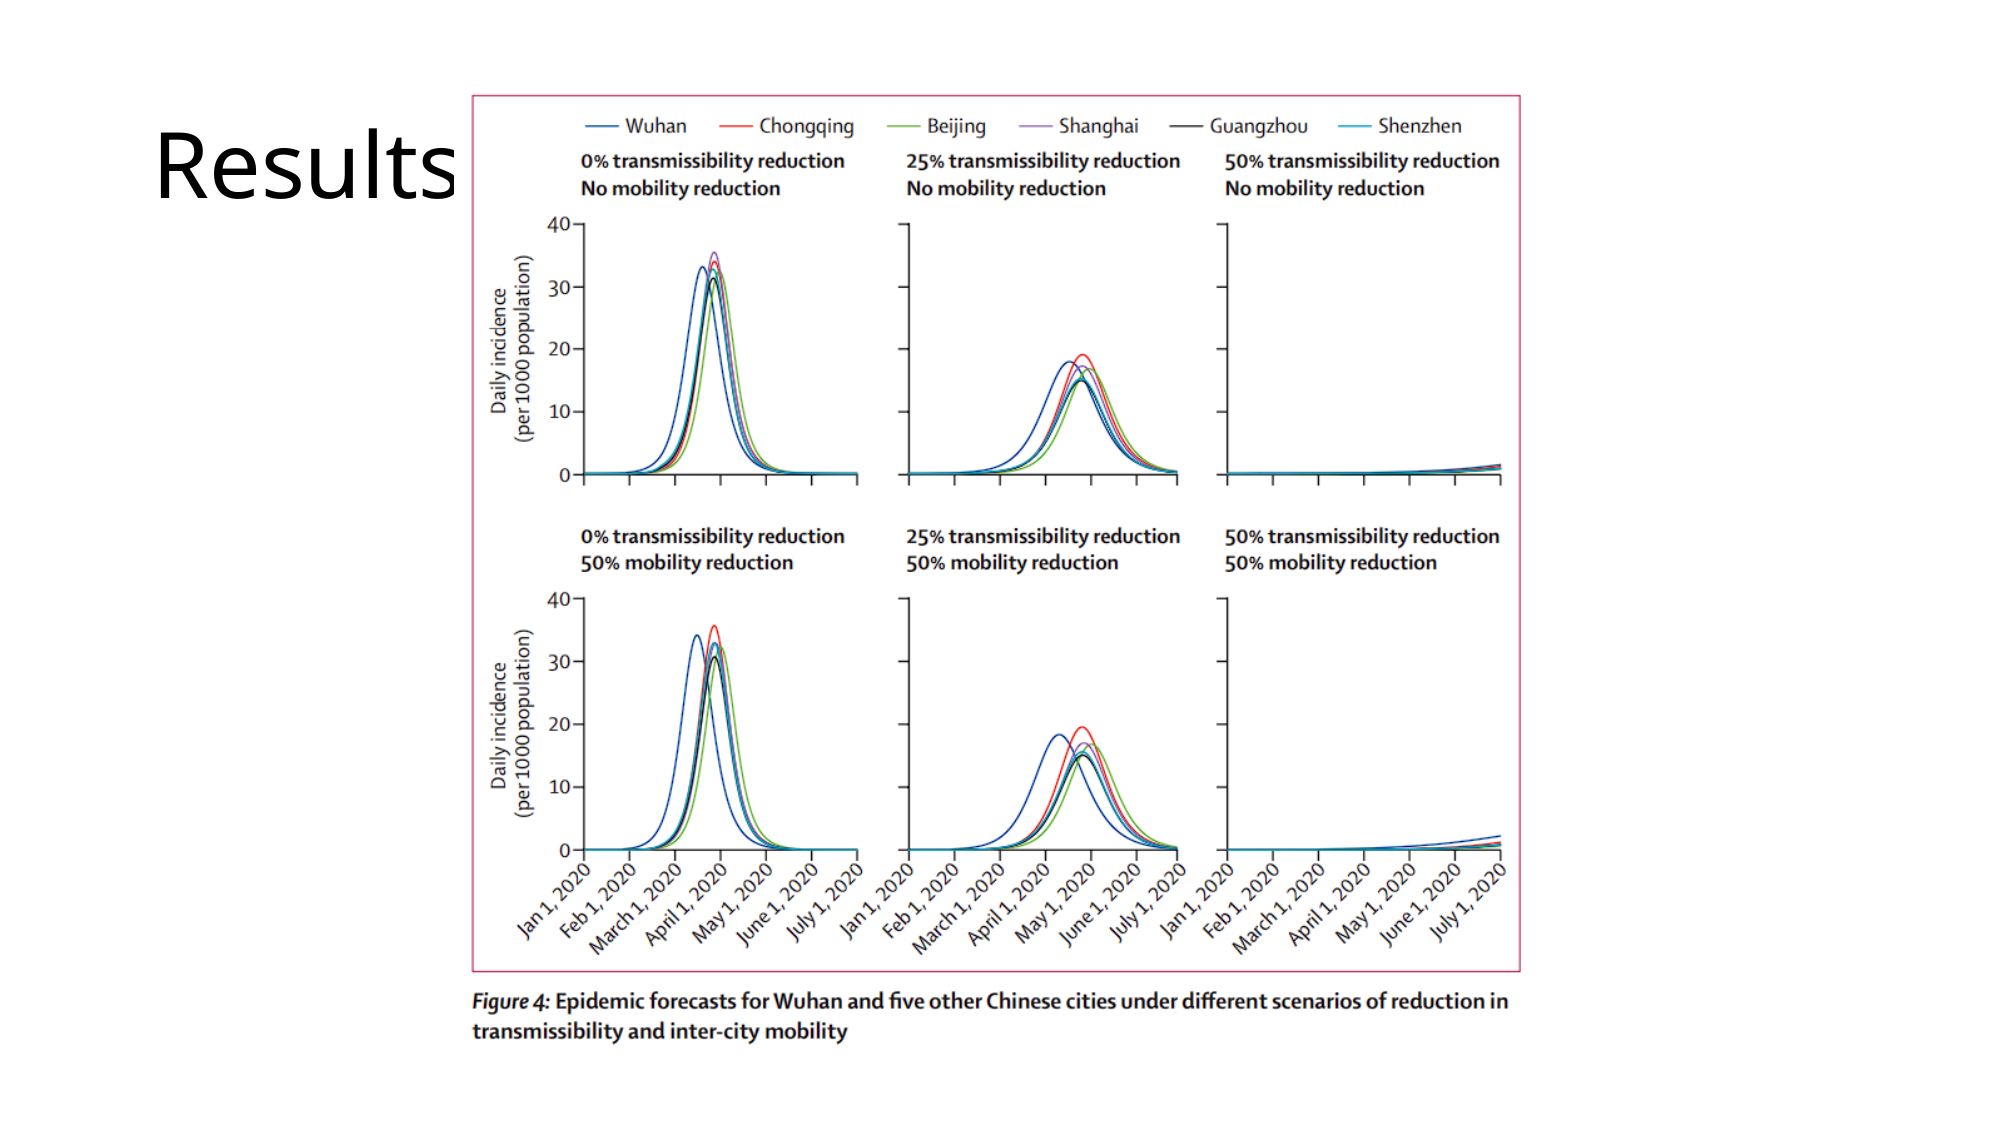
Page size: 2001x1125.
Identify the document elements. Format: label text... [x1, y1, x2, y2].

title Results [137, 59, 1863, 278]
picture [454, 74, 1546, 1066]
